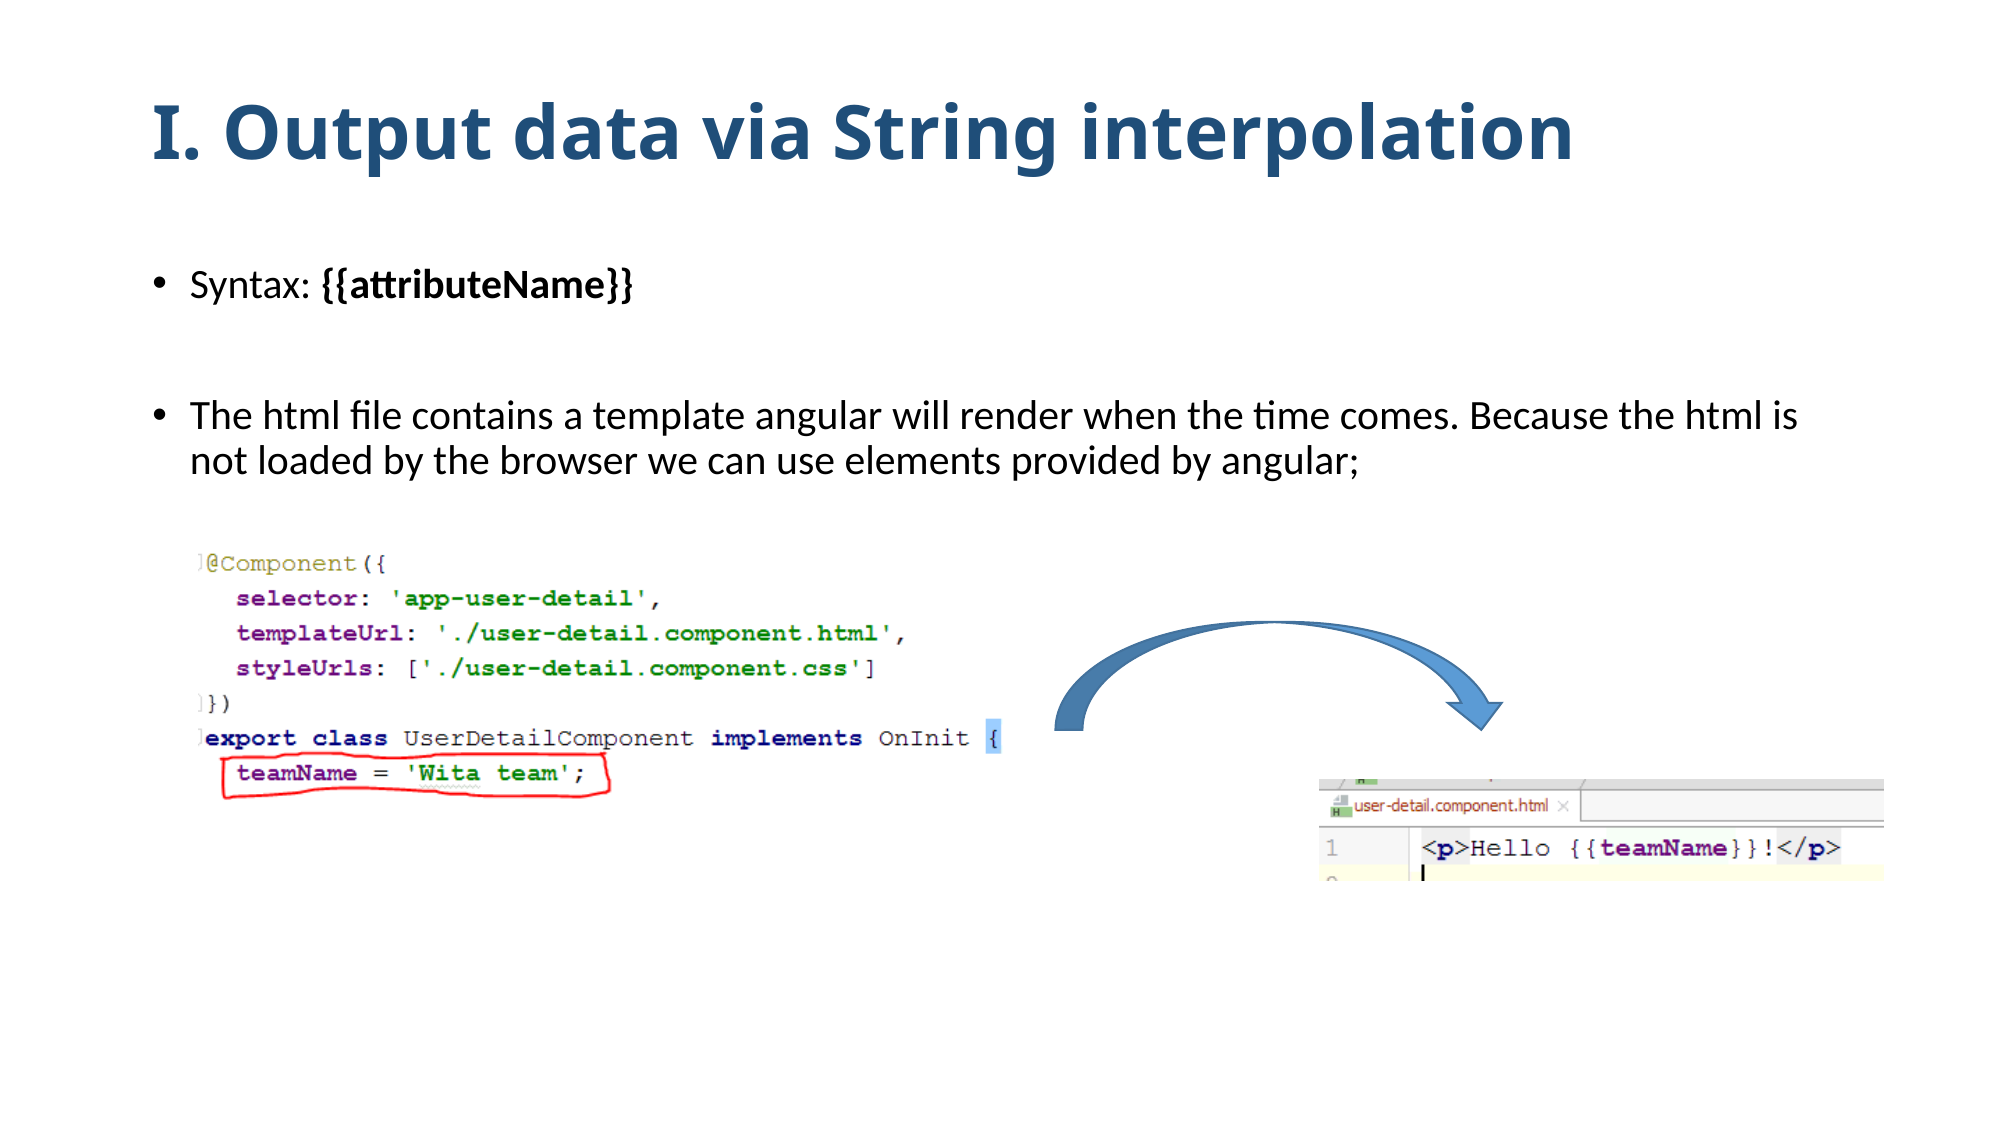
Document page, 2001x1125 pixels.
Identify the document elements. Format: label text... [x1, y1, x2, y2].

picture [198, 540, 1018, 814]
list Syntax: {{attributeName}} The html file contains a template angular will render when the time comes. Because the html is not loaded by the browser we can use elements provided by angular; [137, 254, 1863, 1014]
picture [1319, 779, 1884, 881]
title I. Output data via String interpolation [137, 59, 1863, 212]
text_box [1054, 620, 1504, 732]
